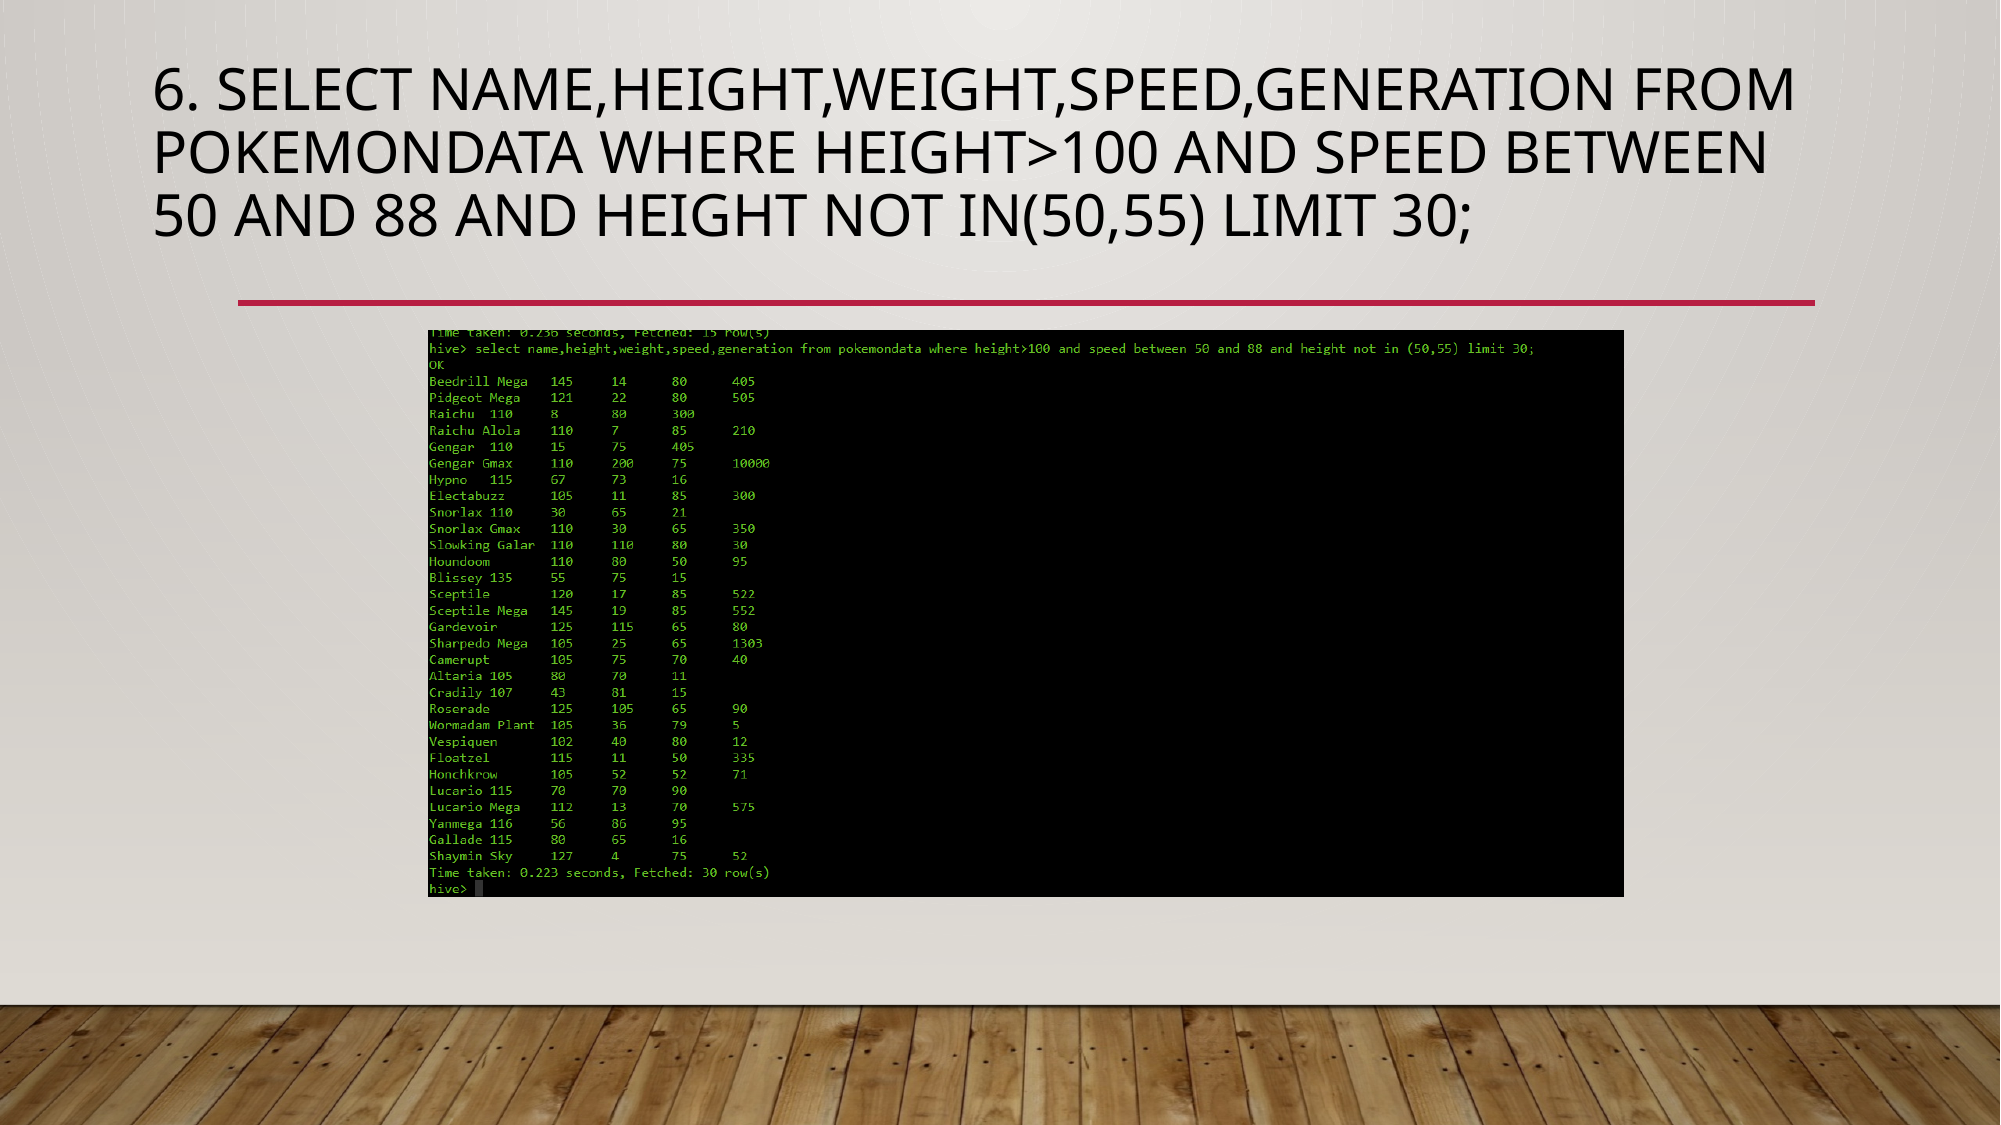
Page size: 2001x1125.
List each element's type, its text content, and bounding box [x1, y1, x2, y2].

title 6. Select name,height,weight,speed,generation from pokemondata where height>100 and speed between 50 and 88 and height not in(50,55) limit 30; [137, 53, 1863, 439]
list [428, 330, 1624, 897]
picture [0, 1005, 2000, 1125]
